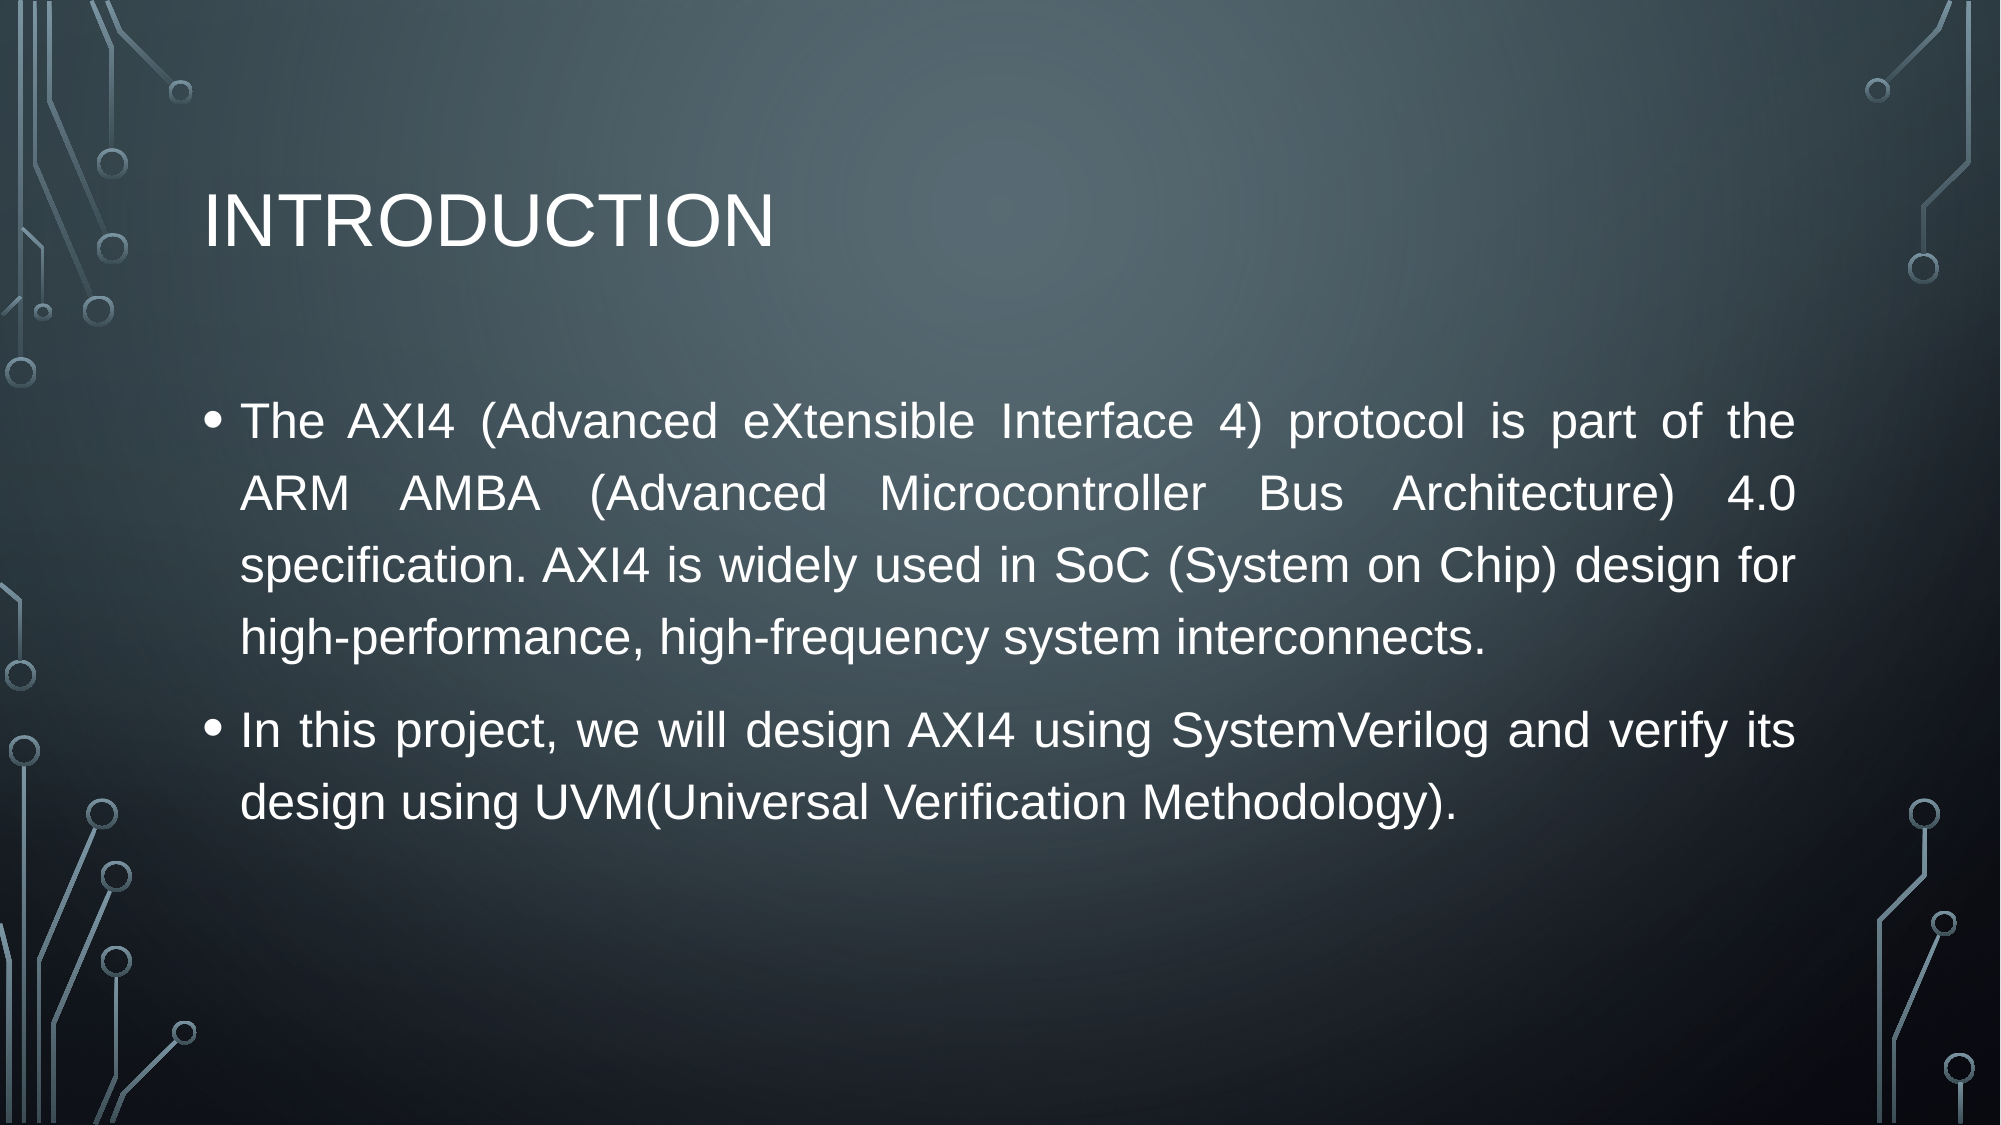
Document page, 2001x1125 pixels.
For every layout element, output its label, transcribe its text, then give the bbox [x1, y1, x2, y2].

title Introduction [187, 101, 1813, 344]
list The AXI4 (Advanced eXtensible Interface 4) protocol is part of the ARM AMBA (Advanced Microcontroller Bus Architecture) 4.0 specification. AXI4 is widely used in SoC (System on Chip) design for high-performance, high-frequency system interconnects. In this project, we will design AXI4 using SystemVerilog and verify its design using UVM(Universal Verification Methodology). [187, 369, 1813, 950]
